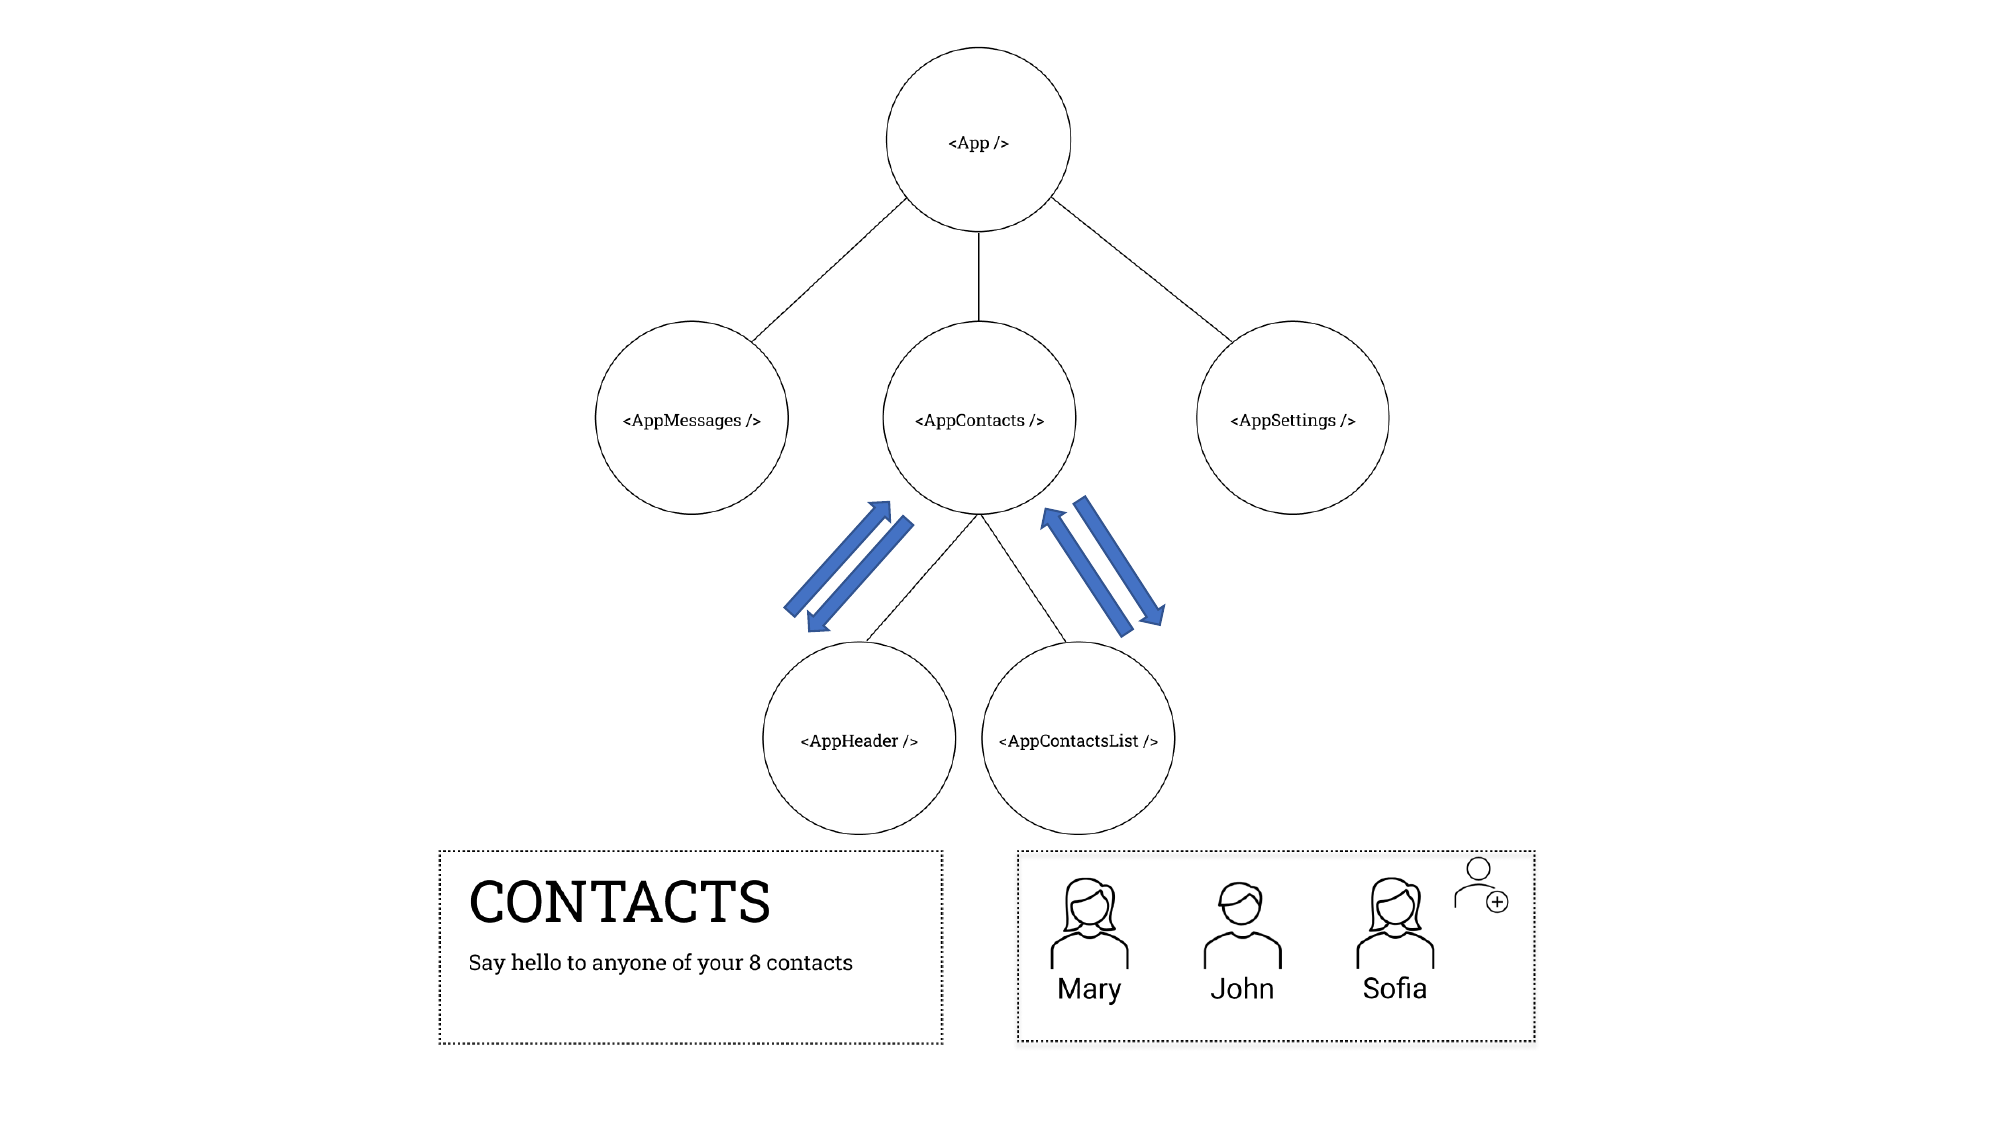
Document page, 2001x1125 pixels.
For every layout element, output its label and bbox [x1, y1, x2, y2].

picture [422, 38, 1552, 1087]
